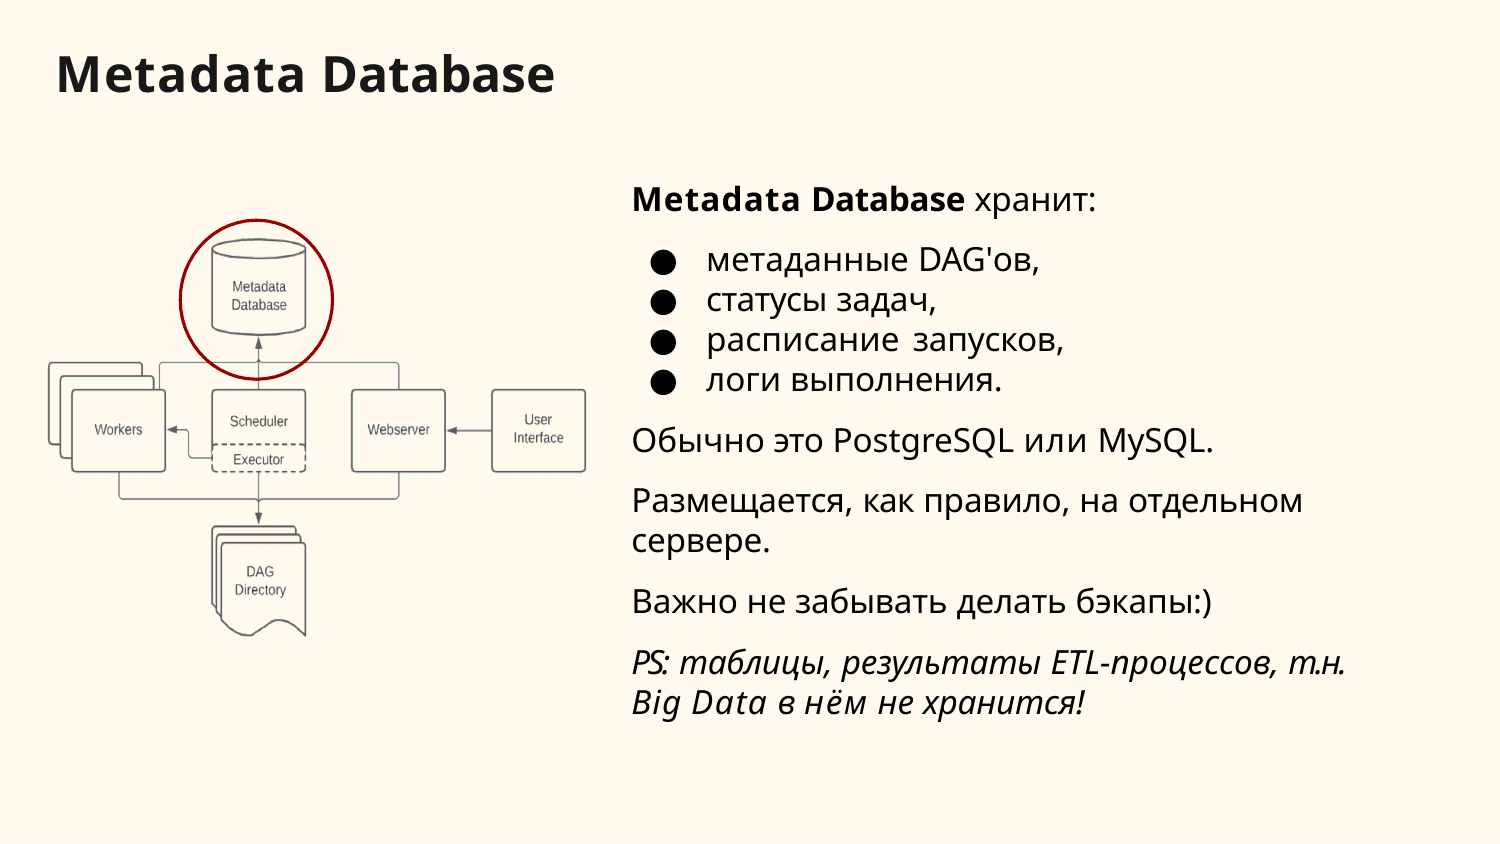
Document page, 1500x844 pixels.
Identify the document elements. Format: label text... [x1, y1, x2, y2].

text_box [0, 196, 614, 656]
text_box Metadata Database хранит: метаданные DAG'ов, статусы задач, расписание запусков, логи выполнения. Обычно это PostgreSQL или MySQL. Размещается, как правило, на отдельном сервере. Важно не забывать делать бэкапы:) PS: таблицы, результаты ETL-процессов, т.н. Big Data в нём не хранится! [629, 154, 1398, 721]
title Metadata Database [53, 40, 1447, 184]
